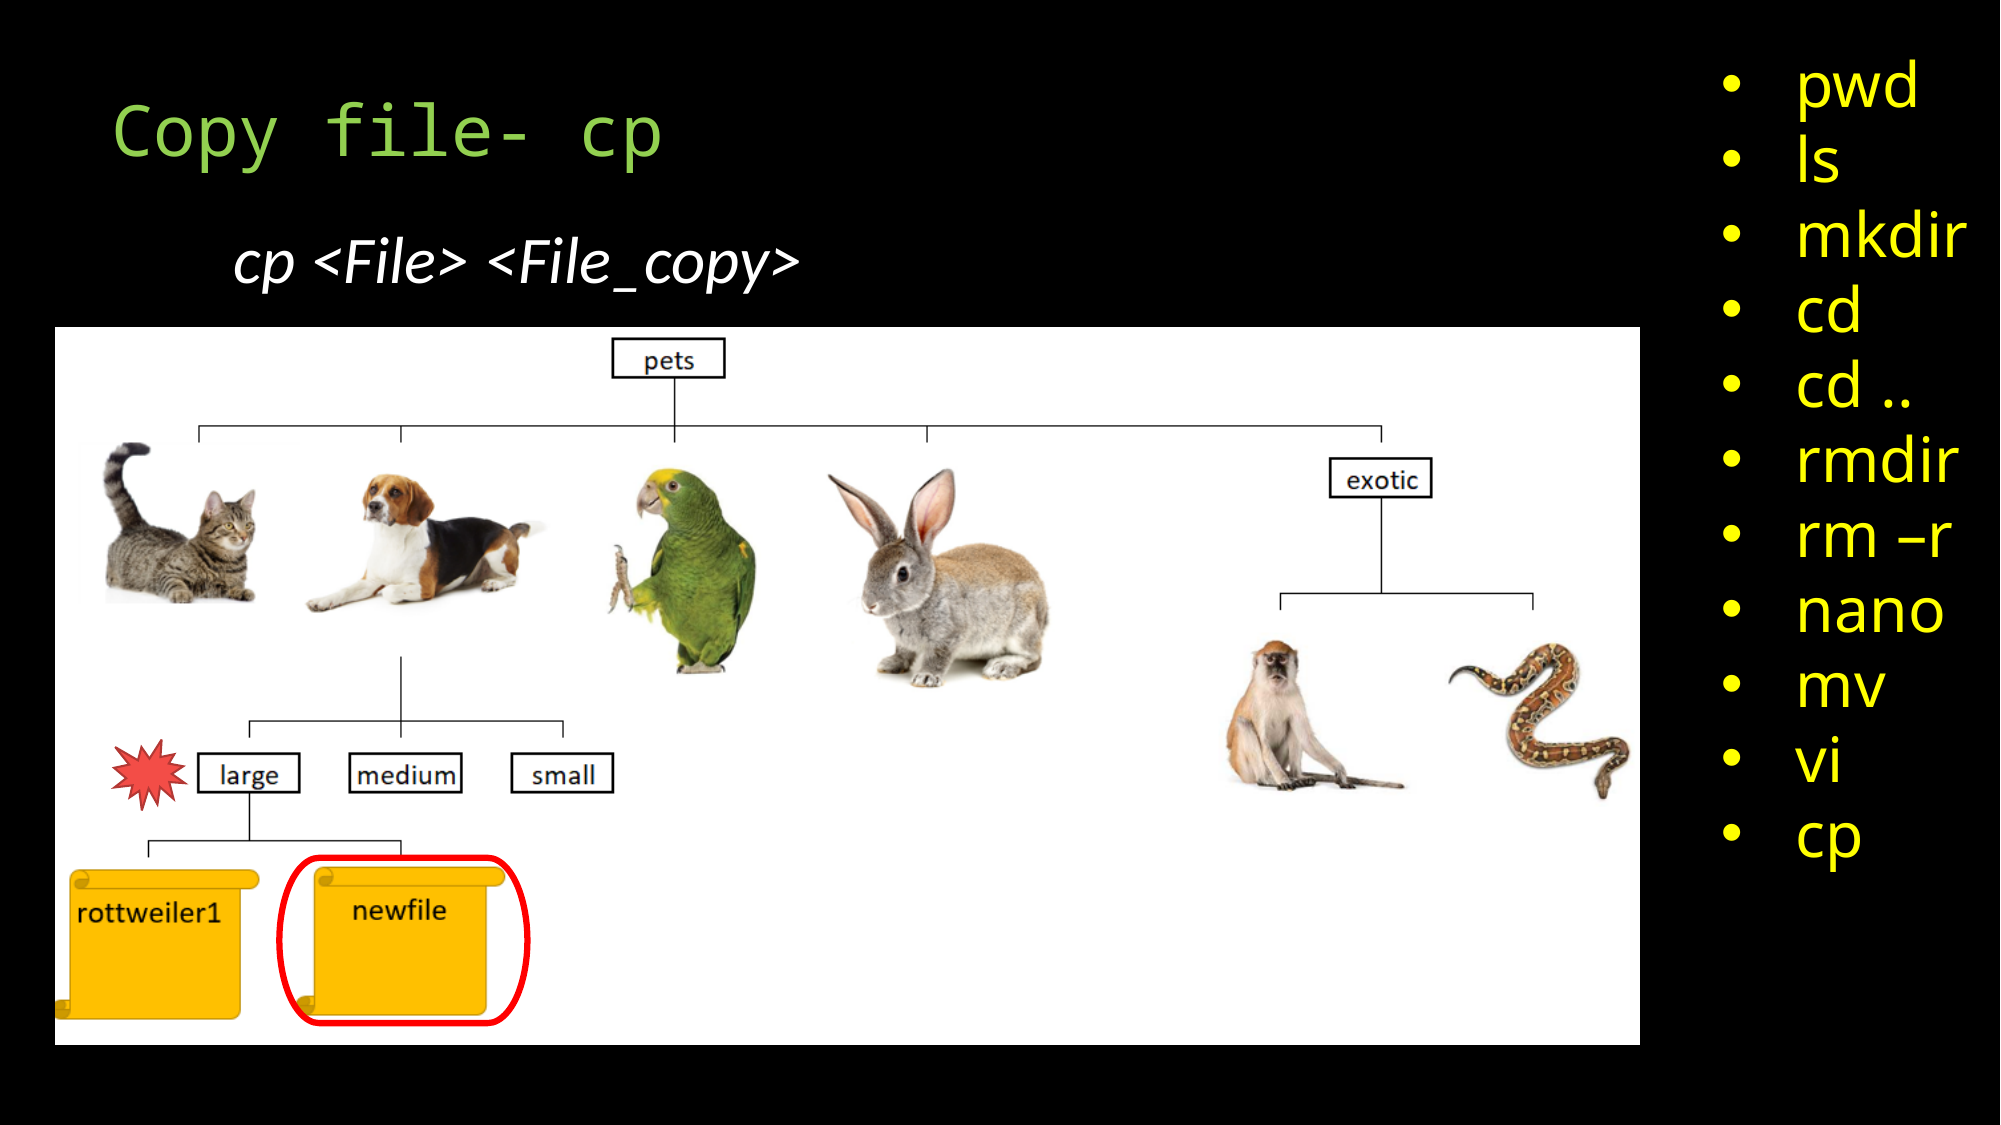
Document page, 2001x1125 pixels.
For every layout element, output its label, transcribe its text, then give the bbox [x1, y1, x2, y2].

text_box pwd ls mkdir cd cd .. rmdir rm –r nano mv vi cp [1706, 38, 1984, 878]
picture [54, 327, 1640, 1045]
title Copy file- cp [96, 0, 1597, 180]
text_box cp <File> <File_copy> [218, 204, 819, 305]
